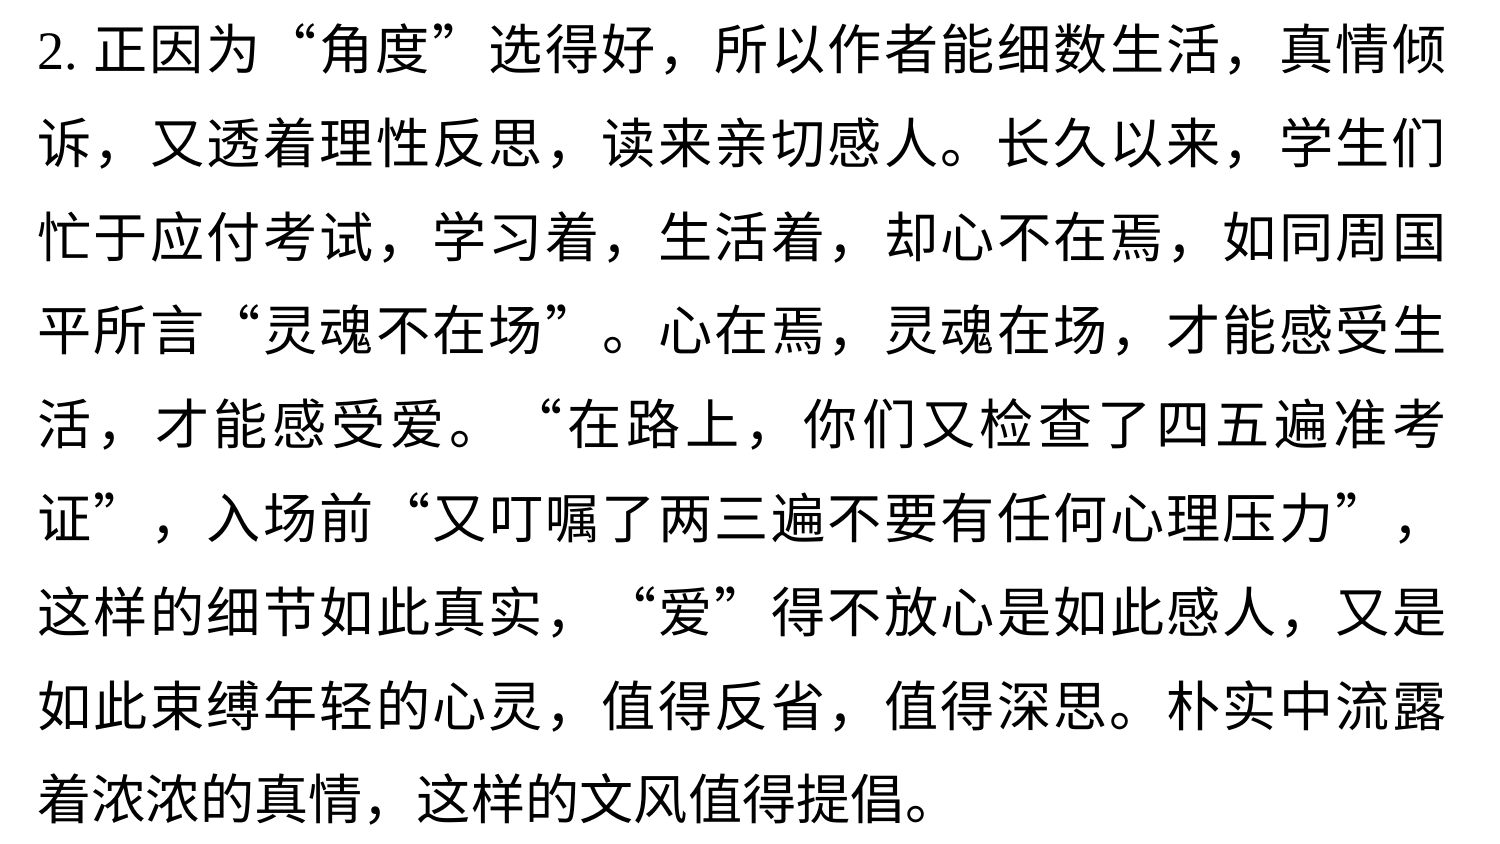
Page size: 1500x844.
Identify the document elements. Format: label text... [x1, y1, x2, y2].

text_box 2.正因为“角度”选得好，所以作者能细数生活，真情倾诉，又透着理性反思，读来亲切感人。长久以来，学生们忙于应付考试，学习着，生活着，却心不在焉，如同周国平所言“灵魂不在场”。心在焉，灵魂在场，才能感受生活，才能感受爱。“在路上，你们又检查了四五遍准考证”，入场前“又叮嘱了两三遍不要有任何心理压力”，这样的细节如此真实，“爱”得不放心是如此感人，又是如此束缚年轻的心灵，值得反省，值得深思。朴实中流露着浓浓的真情，这样的文风值得提倡。 [22, 0, 1462, 838]
